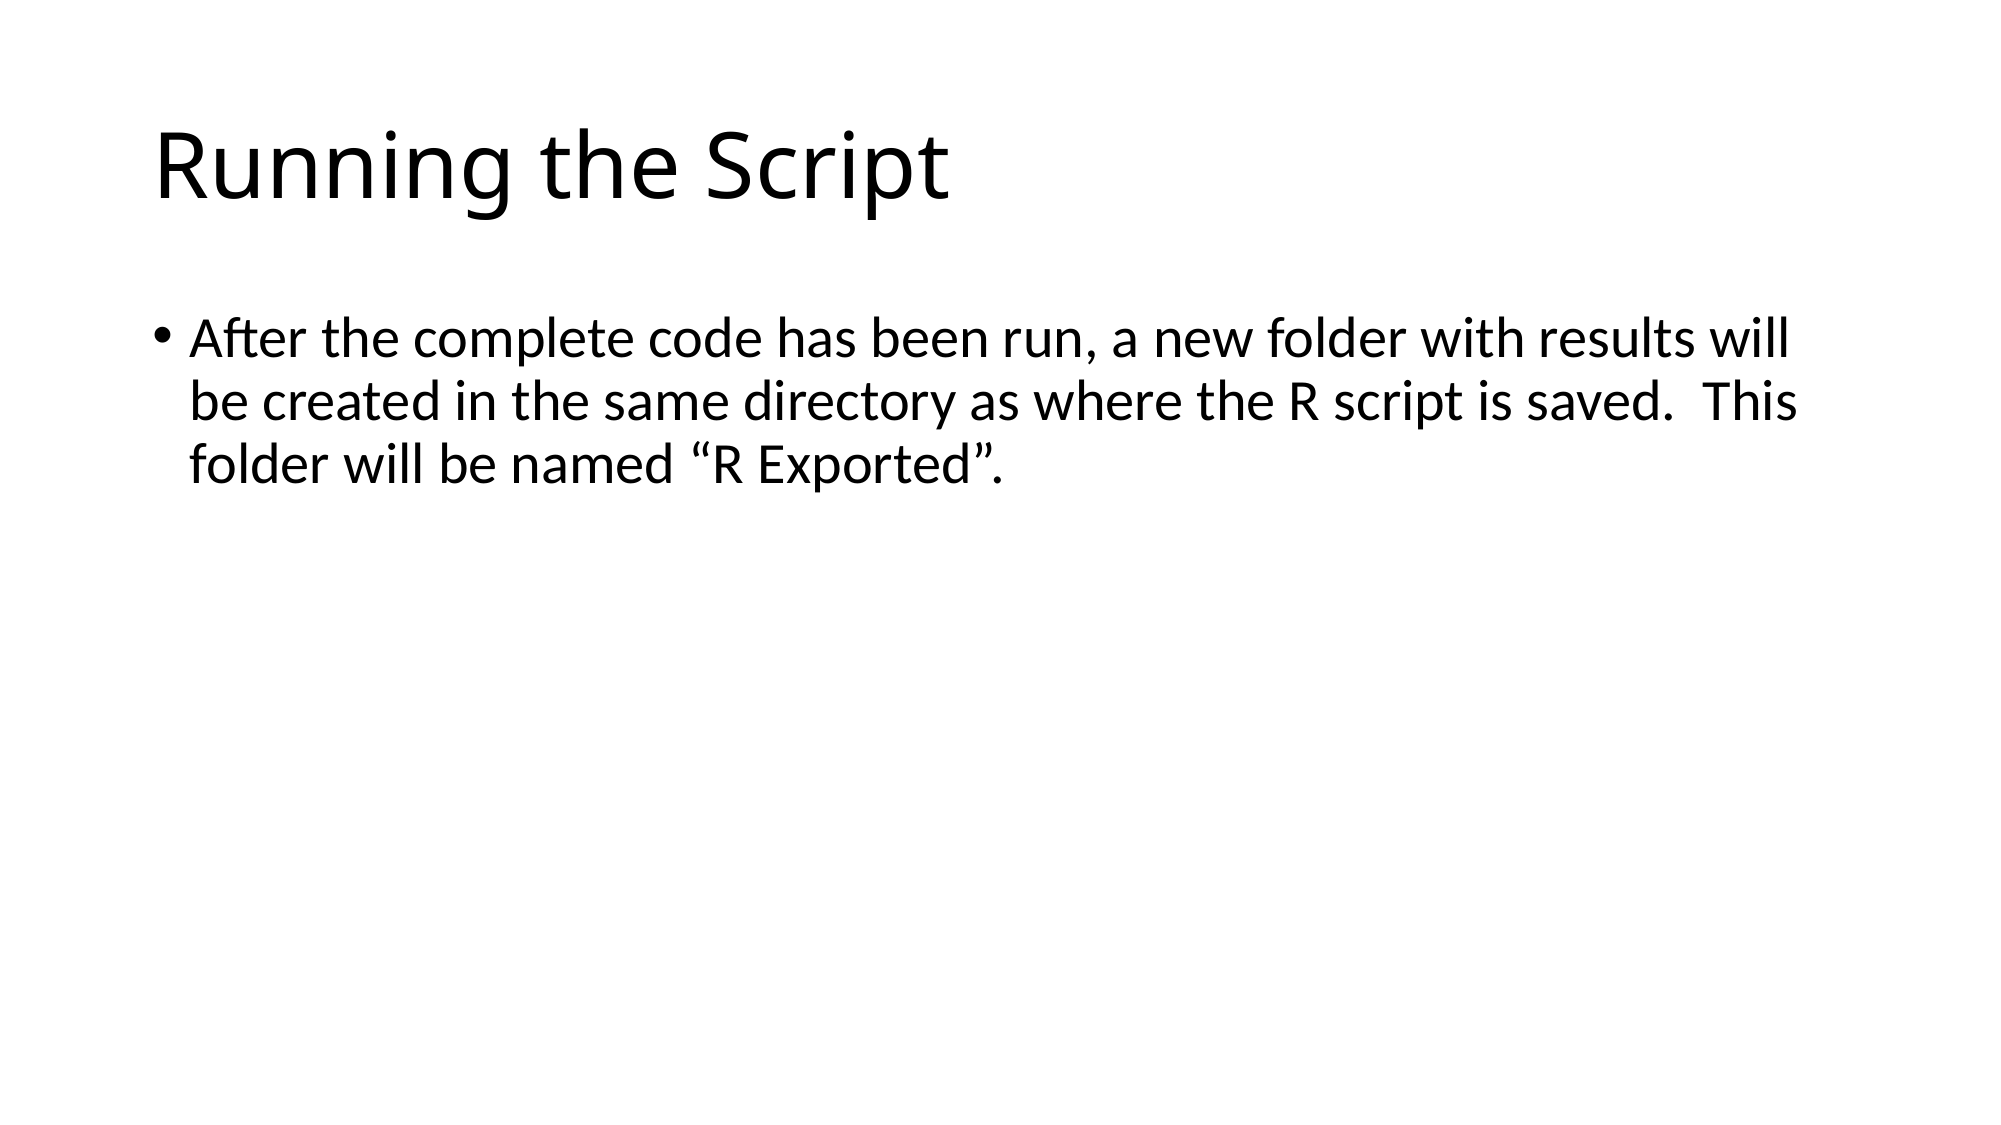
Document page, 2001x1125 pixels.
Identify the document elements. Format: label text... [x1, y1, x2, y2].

list After the complete code has been run, a new folder with results will be created in the same directory as where the R script is saved. This folder will be named “R Exported”. [137, 299, 1863, 1014]
title Running the Script [137, 59, 1863, 278]
